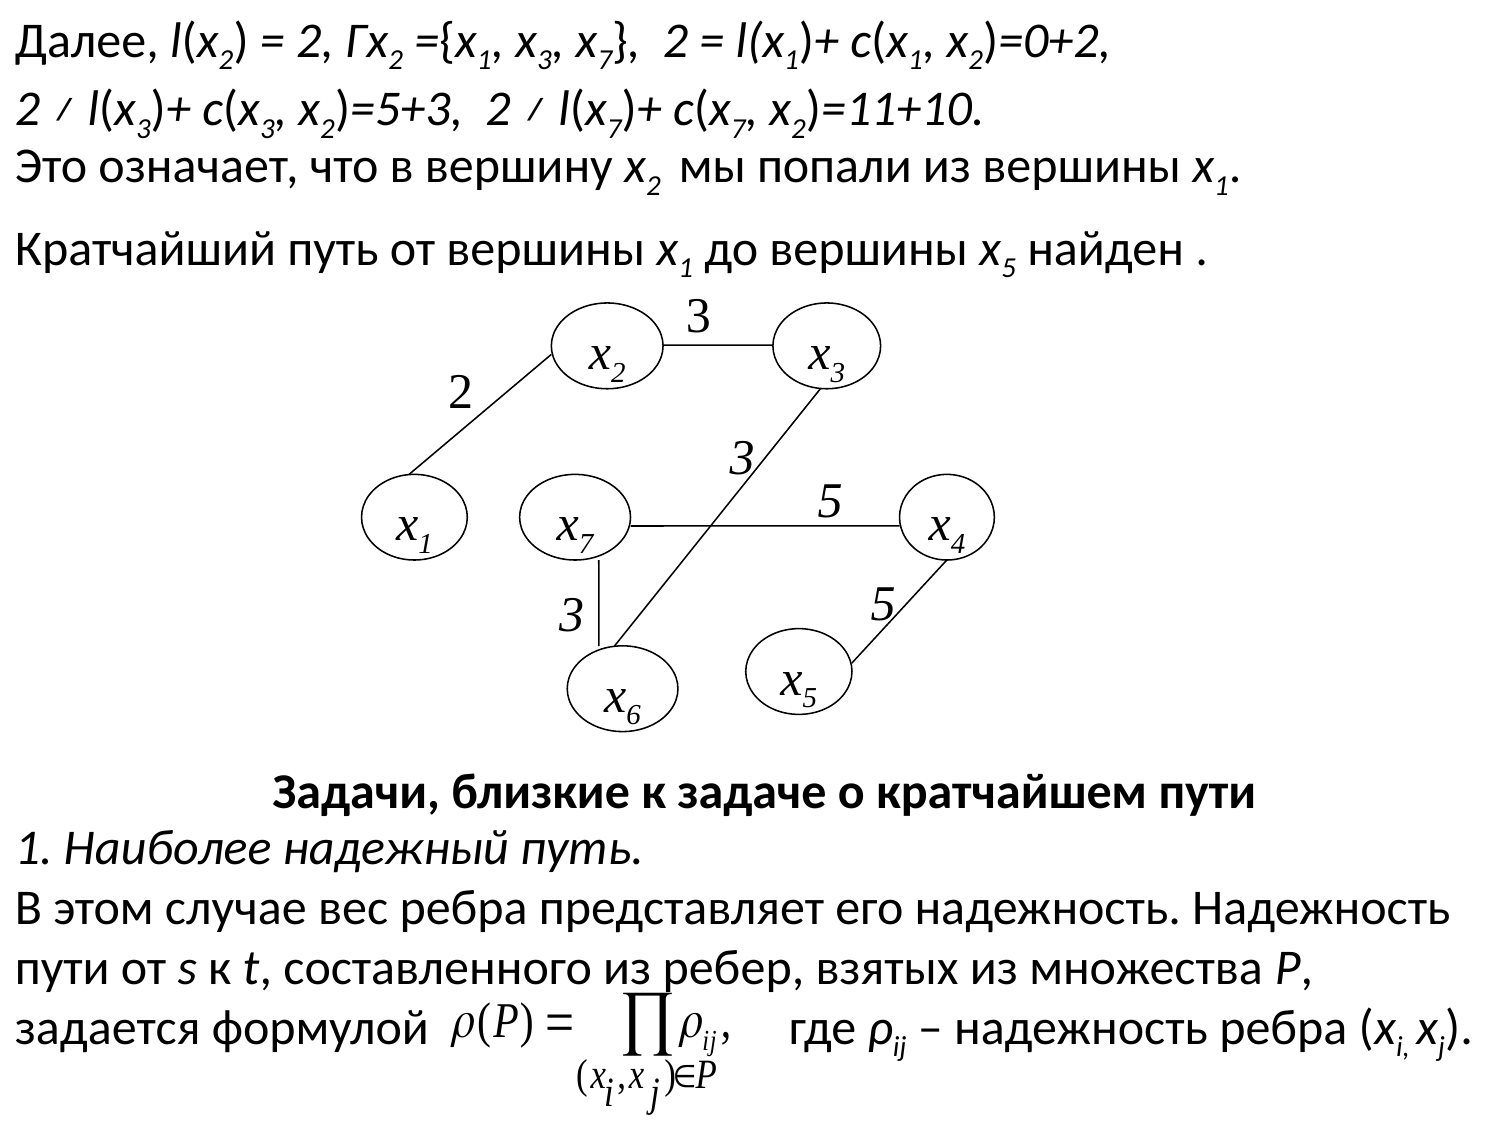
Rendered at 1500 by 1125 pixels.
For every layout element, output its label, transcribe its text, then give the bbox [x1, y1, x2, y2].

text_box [359, 278, 1011, 742]
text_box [442, 983, 739, 1125]
text_box Это означает, что в вершину x2 мы попали из вершины x1. [0, 125, 1500, 208]
text_box [0, 0, 1500, 75]
text_box 1. Наиболее надежный путь. В этом случае вес ребра представляет его надежность. Надежность пути от s к t, составленного из ребер, взятых из множества P, задается формулой где ρij – надежность ребра (xi, xj). [0, 806, 1500, 1070]
text_box Задачи, близкие к задаче о кратчайшем пути [29, 751, 1500, 806]
text_box Далее, l(x2) = 2, Гx2 ={x1, x3, x7}, 2 = l(x1)+ c(x1, x2)=0+2, 2 ≠ l(x3)+ c(x3, x2)=5+3, 2 ≠ l(x7)+ c(x7, x2)=11+10. [0, 75, 1500, 125]
text_box Кратчайший путь от вершины x1 до вершины x5 найден . [0, 208, 1500, 292]
